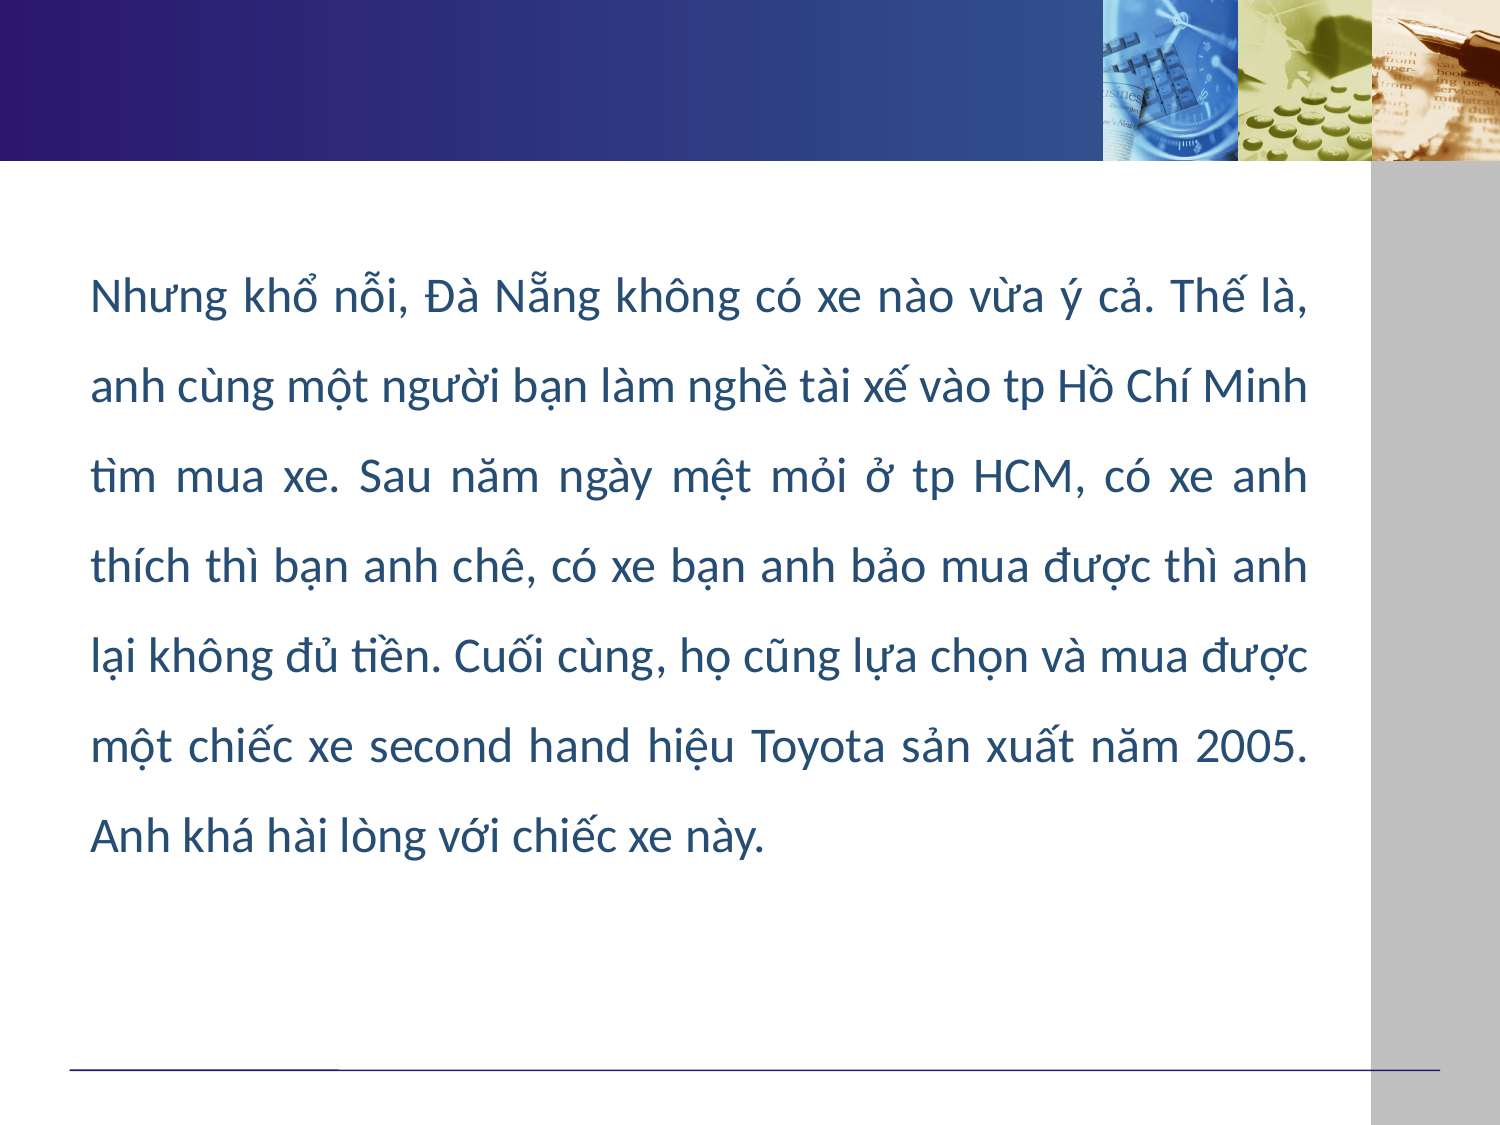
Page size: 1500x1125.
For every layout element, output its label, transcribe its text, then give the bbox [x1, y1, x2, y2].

list Nhưng khổ nỗi, Đà Nẵng không có xe nào vừa ý cả. Thế là, anh cùng một người bạn làm nghề tài xế vào tp Hồ Chí Minh tìm mua xe. Sau năm ngày mệt mỏi ở tp HCM, có xe anh thích thì bạn anh chê, có xe bạn anh bảo mua được thì anh lại không đủ tiền. Cuối cùng, họ cũng lựa chọn và mua được một chiếc xe second hand hiệu Toyota sản xuất năm 2005. Anh khá hài lòng với chiếc xe này. [75, 224, 1325, 1038]
picture [1103, 0, 1500, 161]
